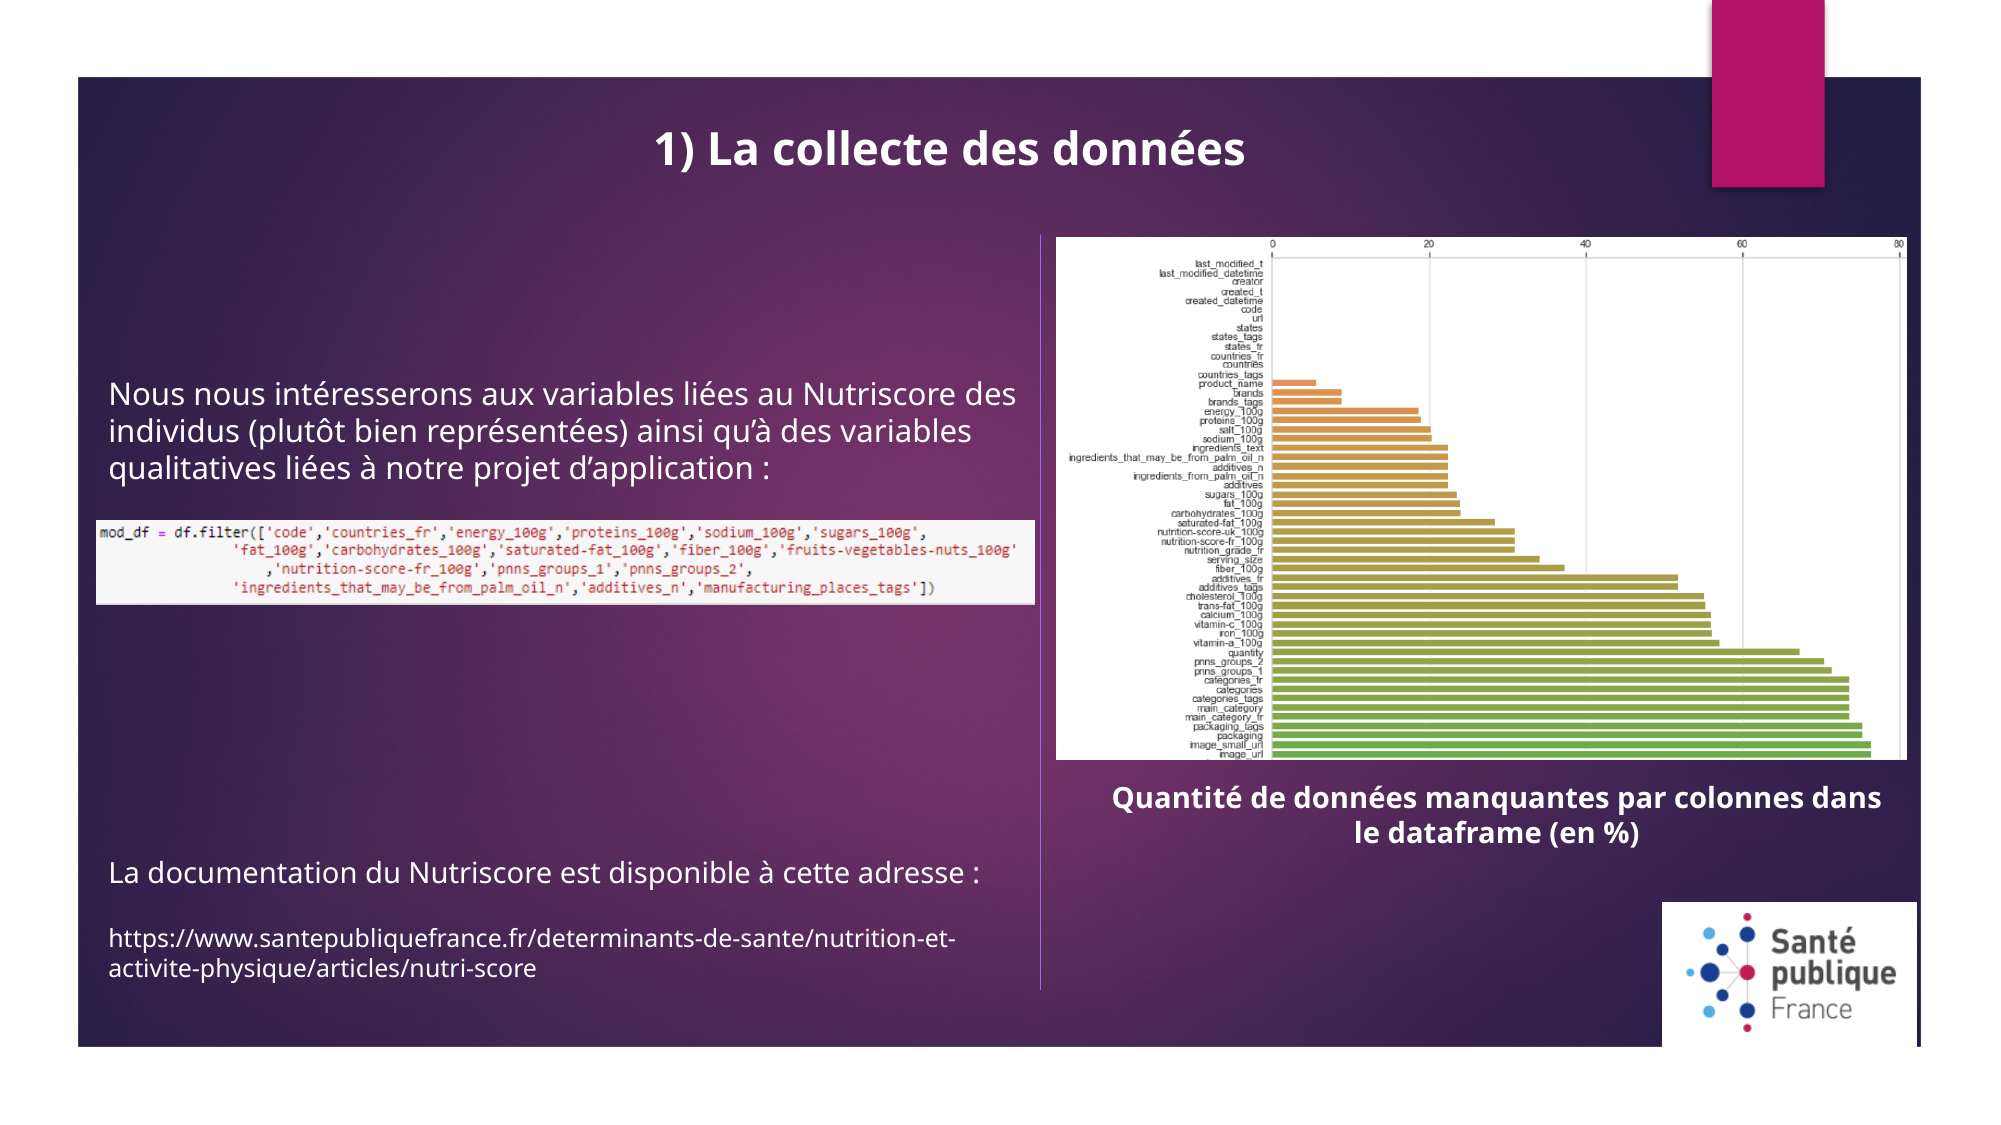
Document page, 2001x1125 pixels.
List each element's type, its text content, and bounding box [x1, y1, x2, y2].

text_box La documentation du Nutriscore est disponible à cette adresse : https://www.santepubliquefrance.fr/determinants-de-sante/nutrition-et-activite-physique/articles/nutri-score [93, 847, 1032, 1022]
picture [1662, 901, 1918, 1047]
picture [96, 519, 1035, 605]
text_box 1) La collecte des données [206, 111, 1693, 182]
text_box Quantité de données manquantes par colonnes dans le dataframe (en %) [1087, 771, 1907, 857]
picture [1056, 237, 1907, 761]
text_box Nous nous intéresserons aux variables liées au Nutriscore des individus (plutôt bien représentées) ainsi qu’à des variables qualitatives liées à notre projet d’application : [93, 366, 1035, 494]
